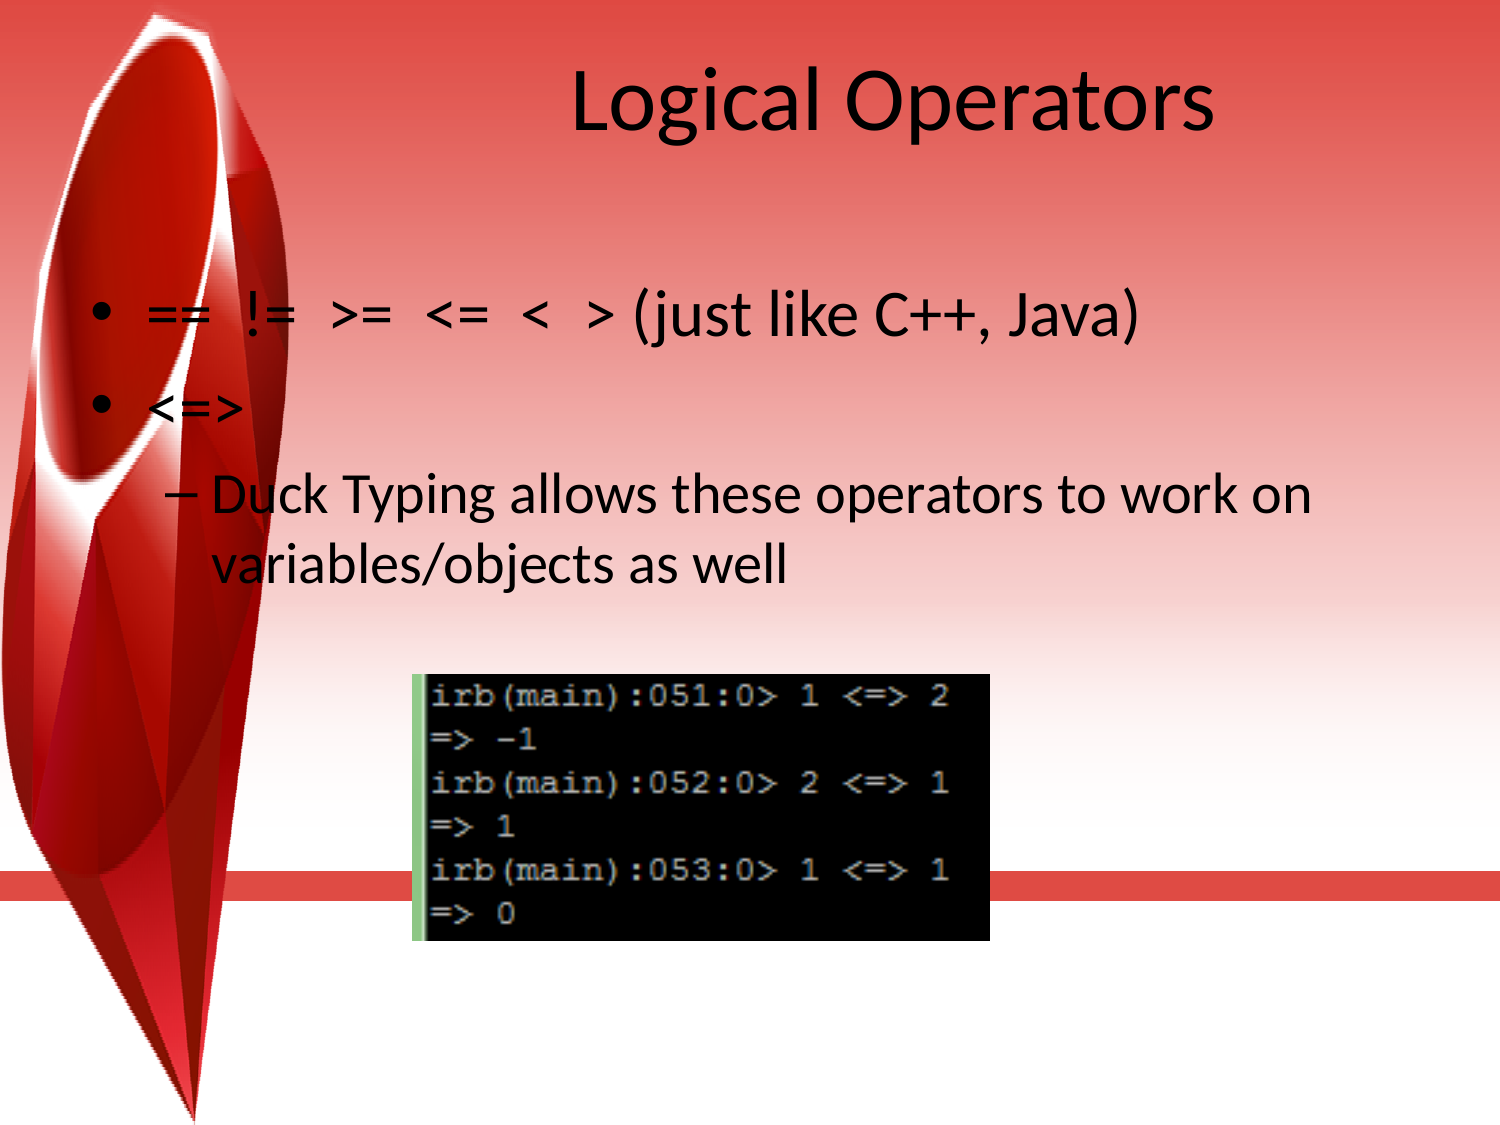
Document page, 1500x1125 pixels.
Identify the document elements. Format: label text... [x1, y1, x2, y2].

title Logical Operators [287, 0, 1500, 188]
picture [0, 0, 1500, 1125]
list == != >= <= < > (just like C++, Java) <=> Duck Typing allows these operators to work on variables/objects as well [75, 262, 1425, 1005]
